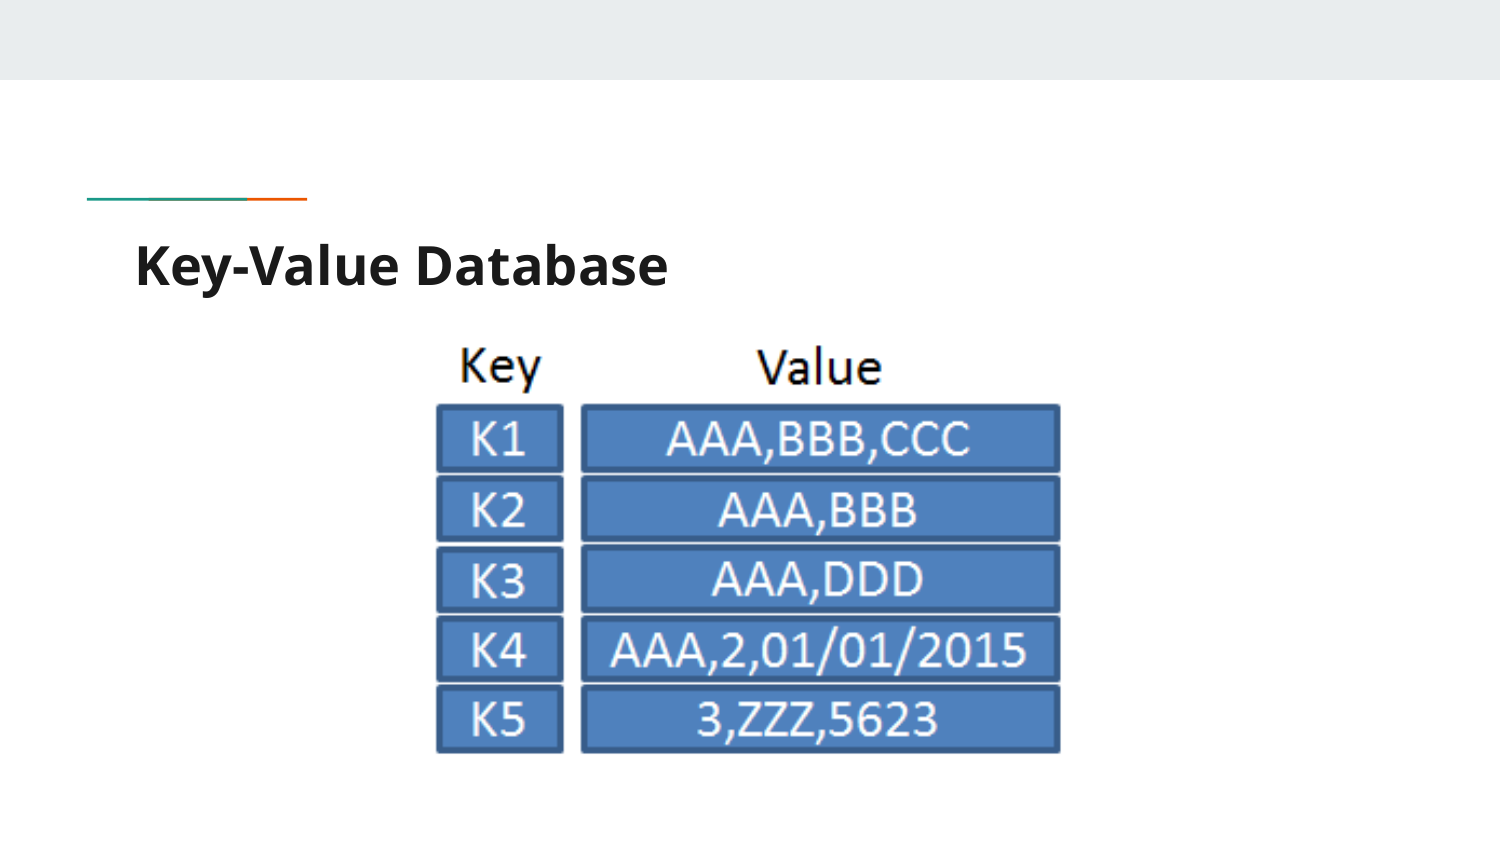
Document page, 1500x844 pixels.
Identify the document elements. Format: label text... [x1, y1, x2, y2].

picture [426, 328, 1074, 767]
title Key-Value Database [119, 216, 1381, 305]
